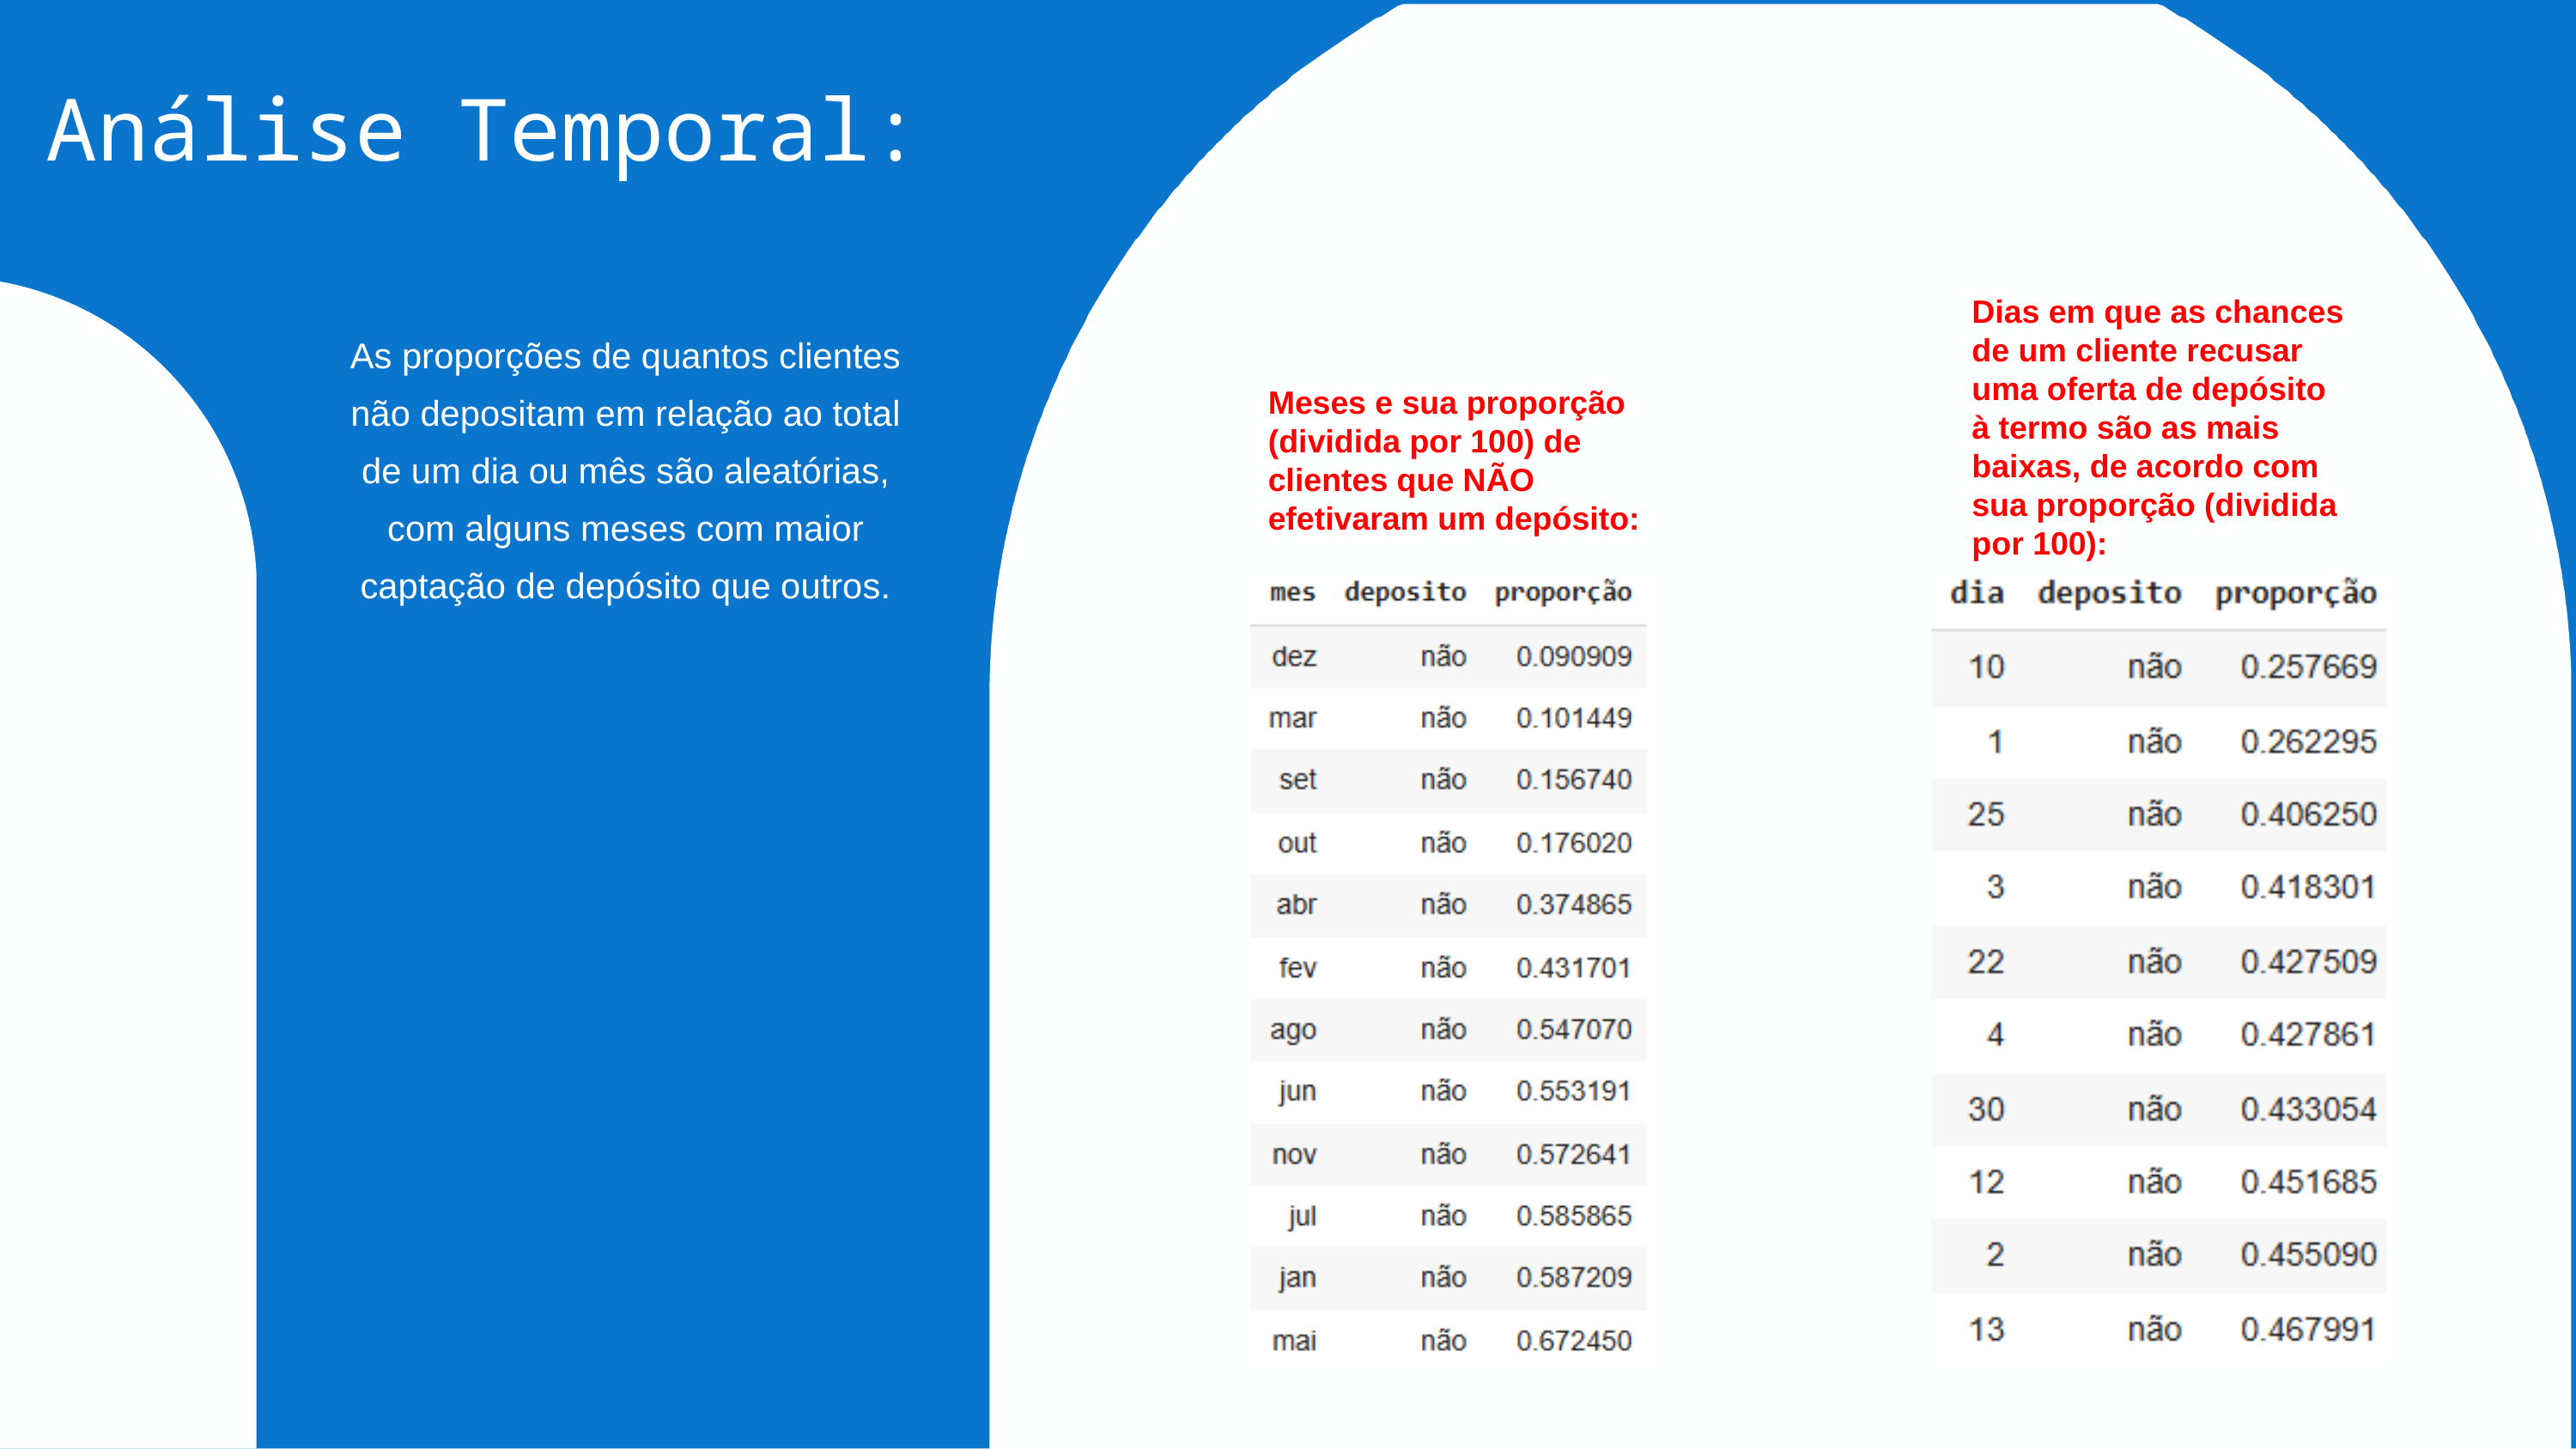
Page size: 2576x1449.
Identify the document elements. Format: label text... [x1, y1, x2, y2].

text_box Dias em que as chances de um cliente recusar uma oferta de depósito à termo são as mais baixas, de acordo com sua proporção (dividida por 100): [1959, 284, 2358, 568]
title Análise Temporal: [44, 58, 993, 303]
text_box [0, 281, 257, 1449]
text_box As proporções de quantos clientes não depositam em relação ao total de um dia ou mês são aleatórias, com alguns meses com maior captação de depósito que outros. [333, 316, 917, 606]
text_box [0, 0, 2576, 1449]
text_box Meses e sua proporção (dividida por 100) de clientes que NÃO efetivaram um depósito: [1255, 375, 1655, 543]
picture [1931, 573, 2386, 1366]
text_box [989, 3, 2572, 1449]
picture [1249, 573, 1649, 1366]
